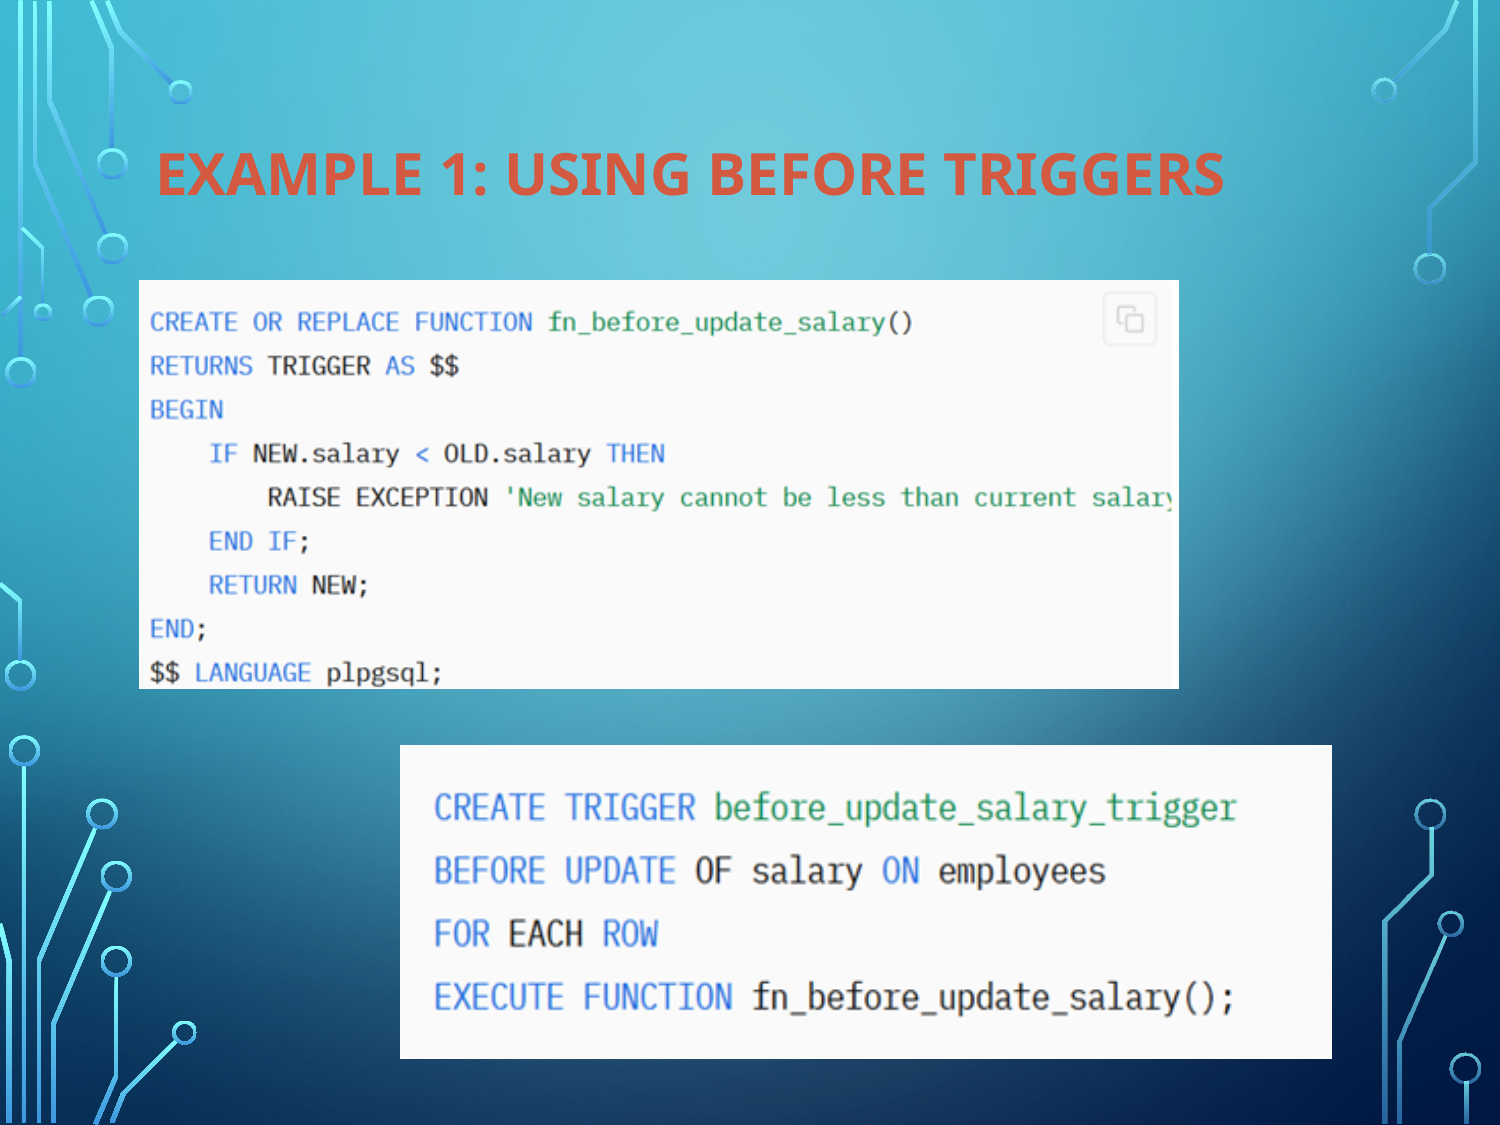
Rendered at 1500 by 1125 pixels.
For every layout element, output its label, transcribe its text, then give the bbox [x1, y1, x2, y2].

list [139, 280, 1179, 690]
title Example 1: Using BEFORE Triggers [140, 101, 1360, 252]
picture [399, 745, 1332, 1059]
